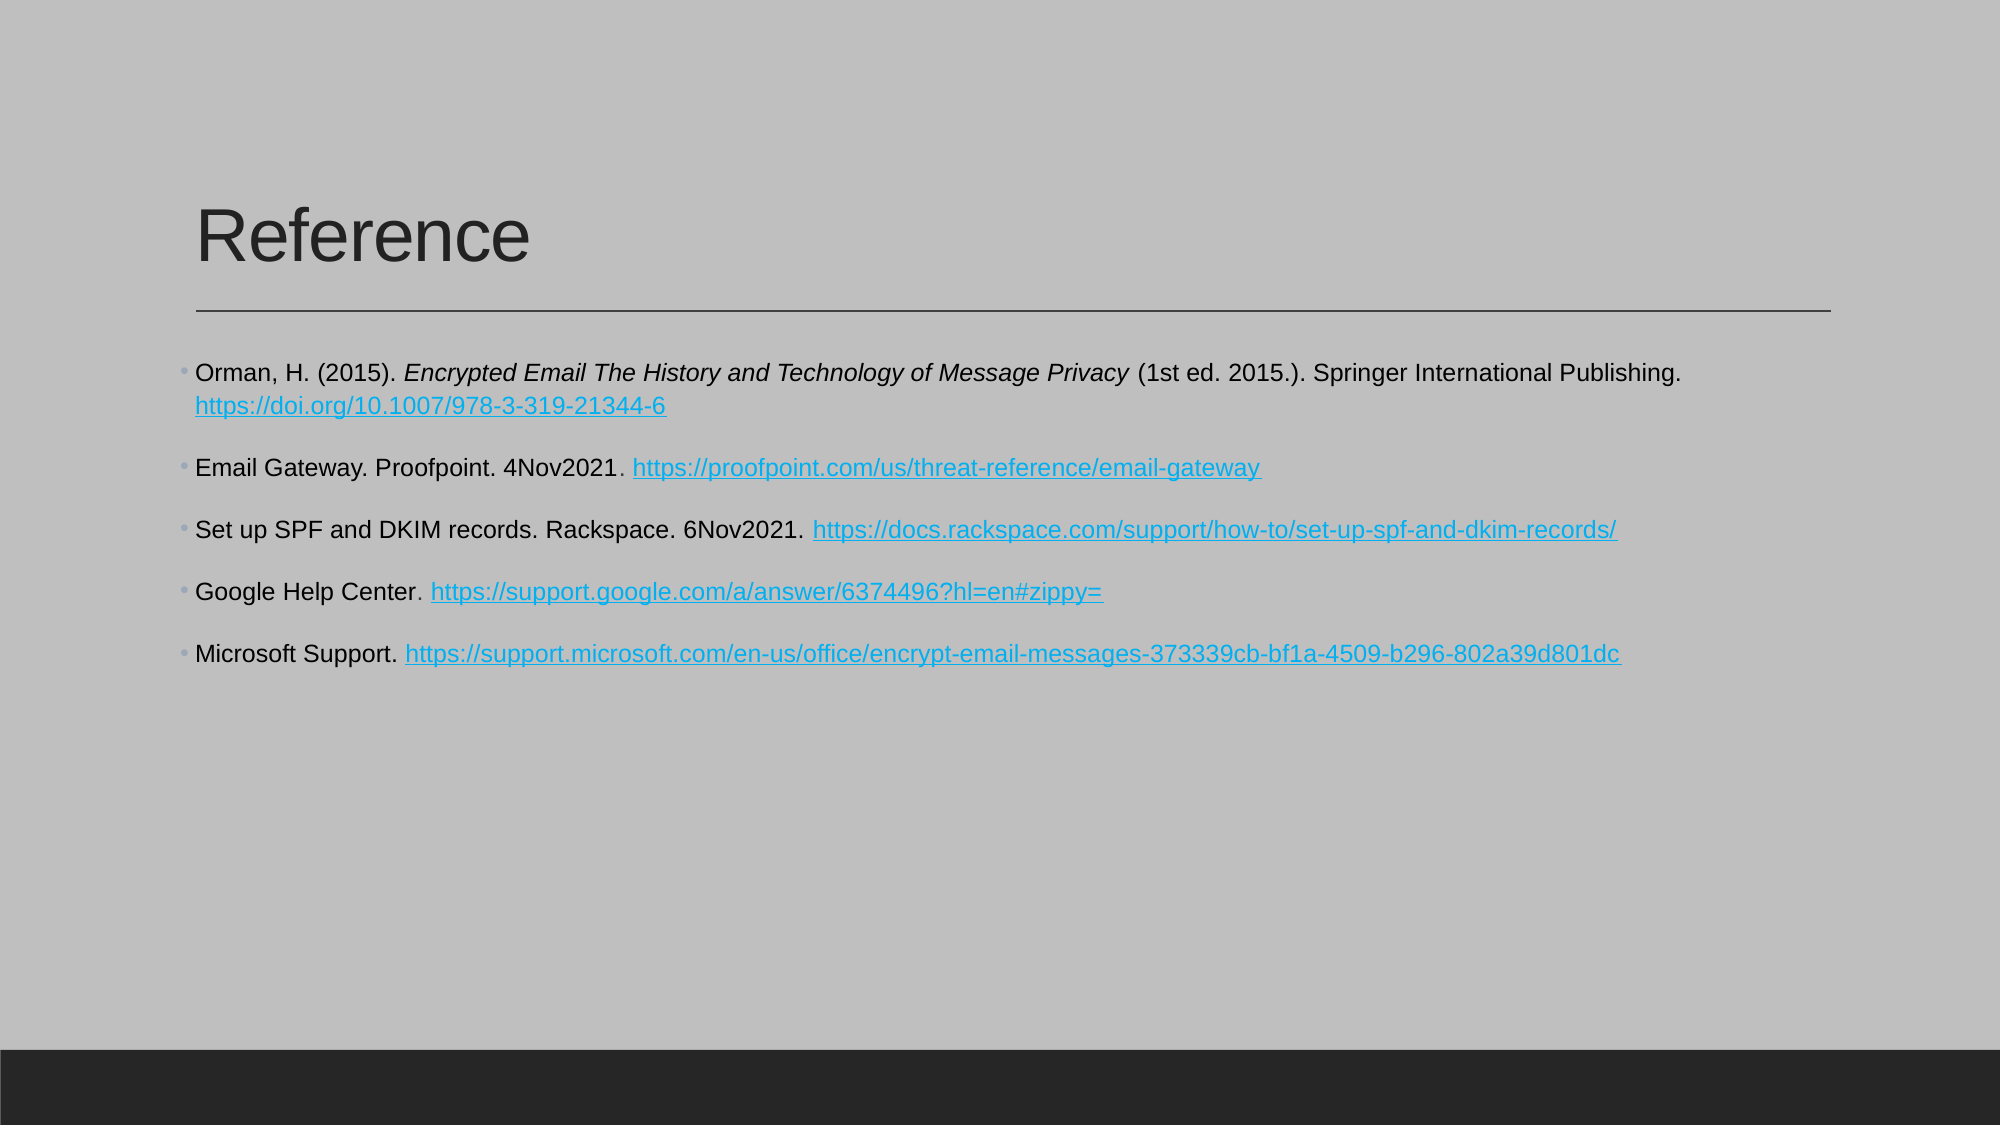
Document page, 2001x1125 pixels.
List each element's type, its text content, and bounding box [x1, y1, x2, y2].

title Reference [180, 47, 1830, 285]
list Orman, H. (2015). Encrypted Email The History and Technology of Message Privacy (1st ed. 2015.). Springer International Publishing. https://doi.org/10.1007/978-3-319-21344-6 Email Gateway. Proofpoint. 4Nov2021. https://proofpoint.com/us/threat-reference/email-gateway Set up SPF and DKIM records. Rackspace. 6Nov2021. https://docs.rackspace.com/support/how-to/set-up-spf-and-dkim-records/ Google Help Center. https://support.google.com/a/answer/6374496?hl=en#zippy= Microsoft Support. https://support.microsoft.com/en-us/office/encrypt-email-messages-373339cb-bf1a-4509-b296-802a39d801dc [180, 345, 1830, 963]
